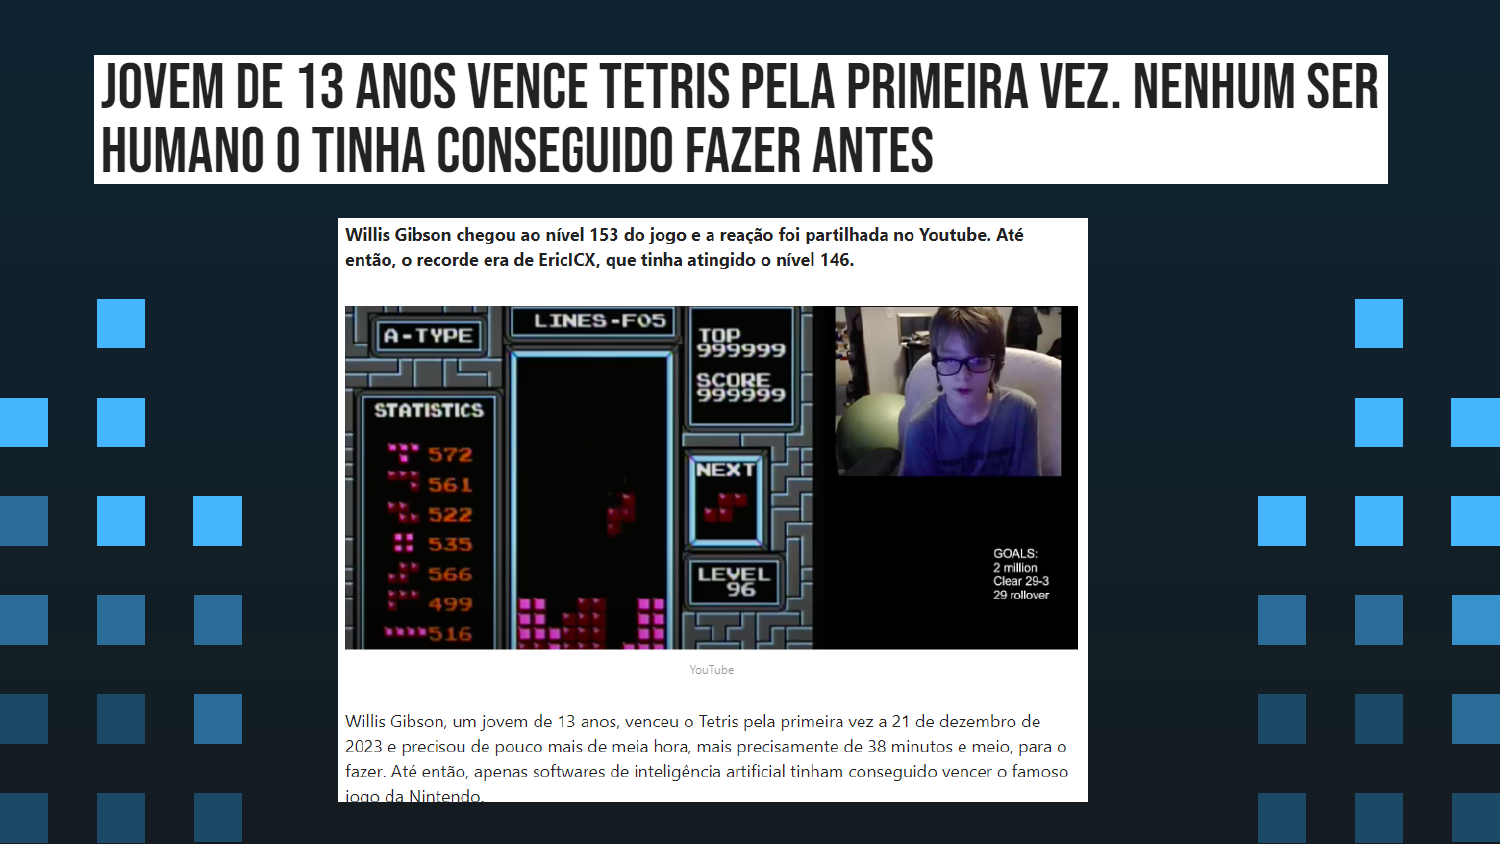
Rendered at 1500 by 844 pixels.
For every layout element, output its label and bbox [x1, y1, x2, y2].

picture [338, 218, 1088, 802]
picture [93, 55, 1388, 184]
